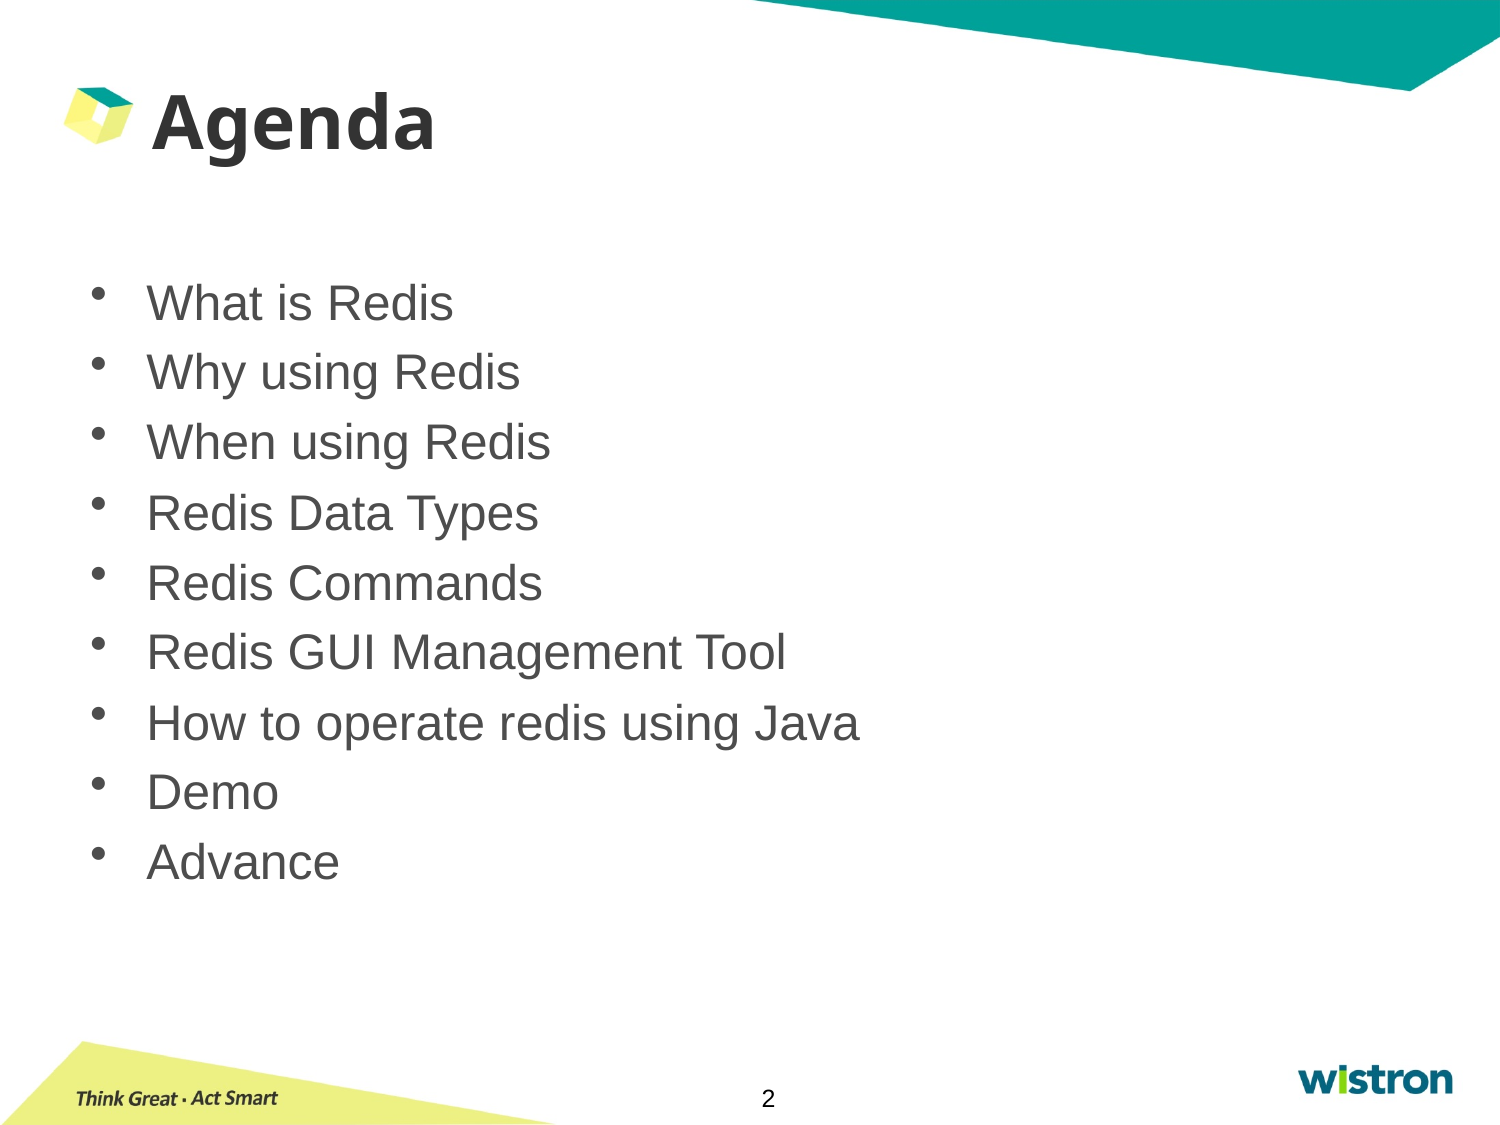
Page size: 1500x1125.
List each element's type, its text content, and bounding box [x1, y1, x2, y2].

picture [0, 0, 1500, 1125]
list What is Redis Why using Redis When using Redis Redis Data Types Redis Commands Redis GUI Management Tool How to operate redis using Java Demo Advance [75, 262, 1500, 1005]
title Agenda [137, 67, 1425, 174]
slide_number 2 [724, 1074, 813, 1125]
